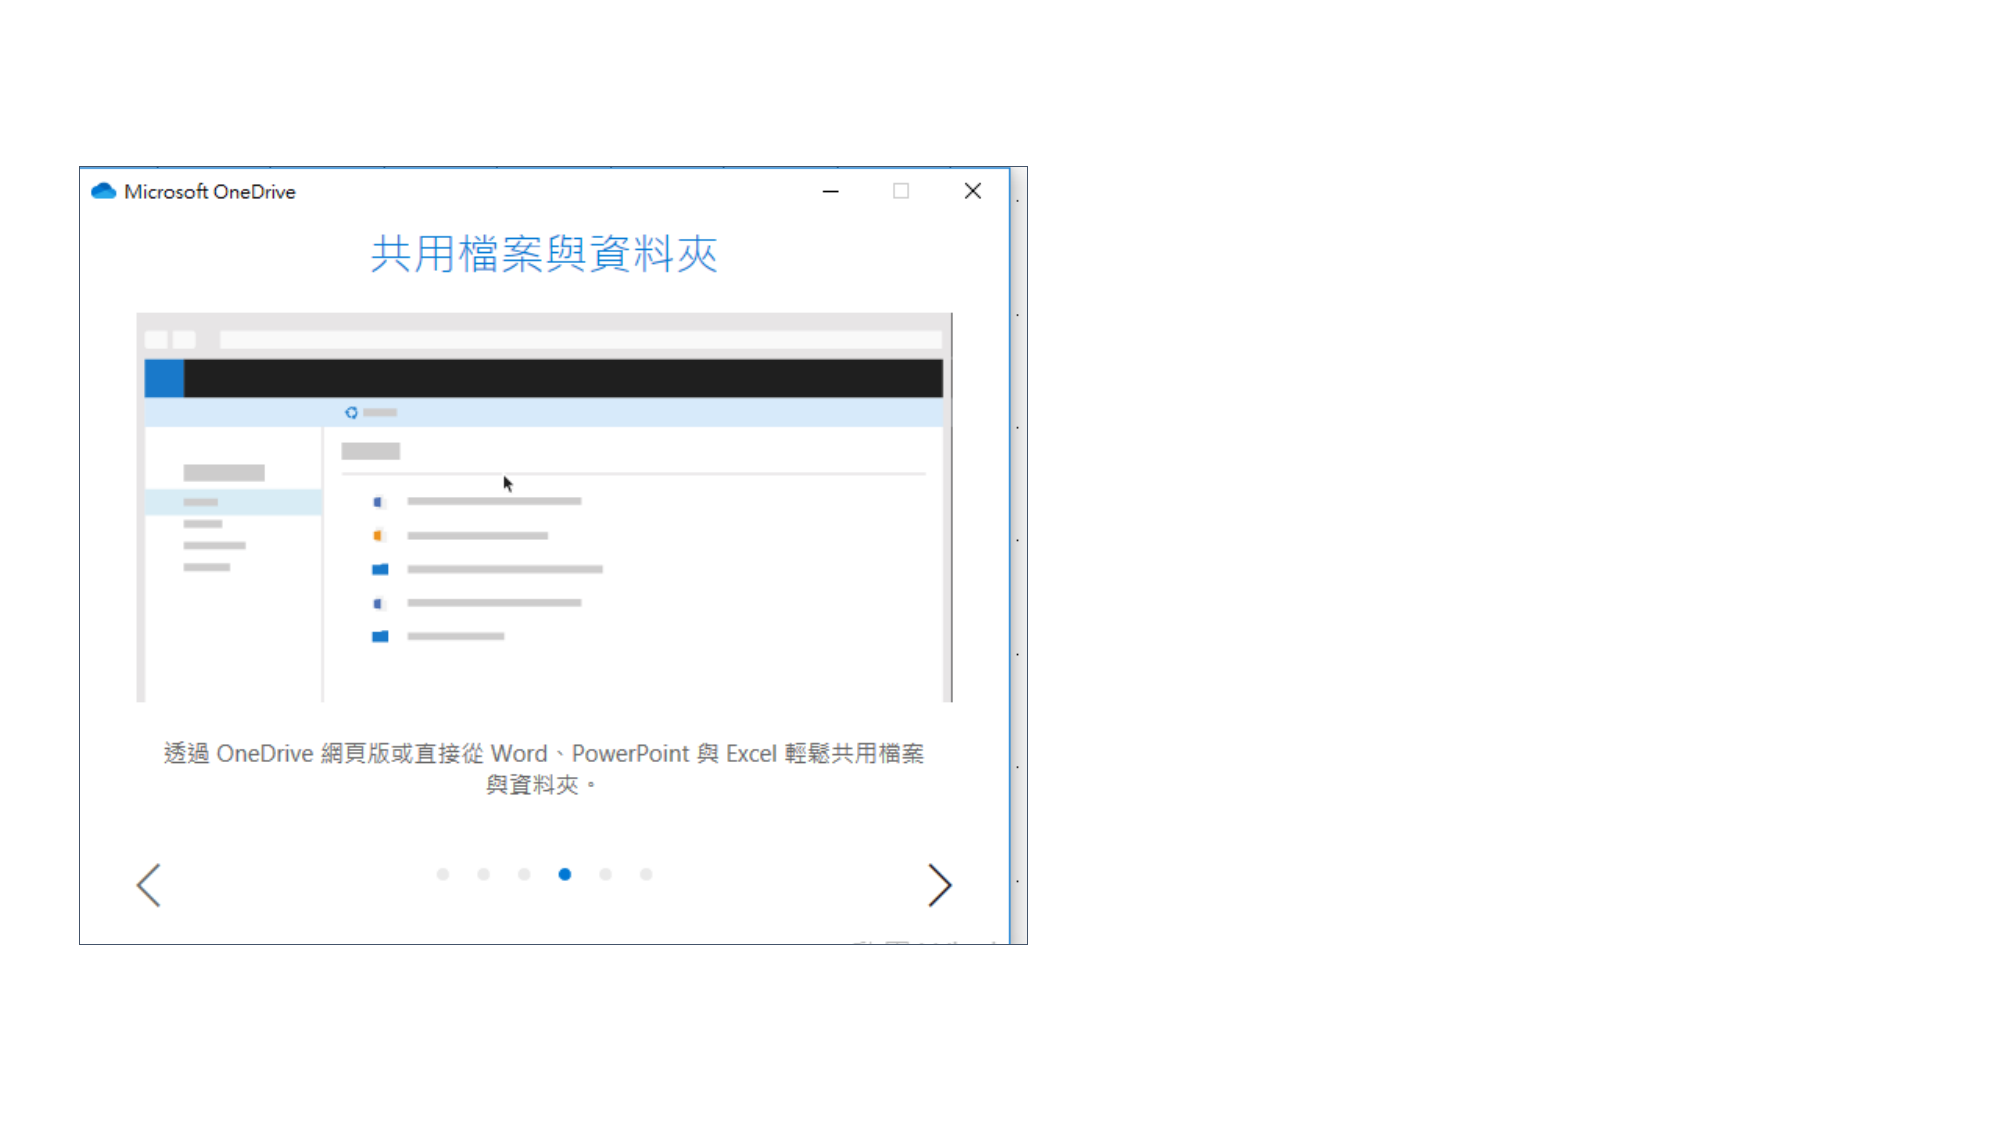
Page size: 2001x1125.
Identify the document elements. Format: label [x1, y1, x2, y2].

picture [78, 166, 1028, 945]
